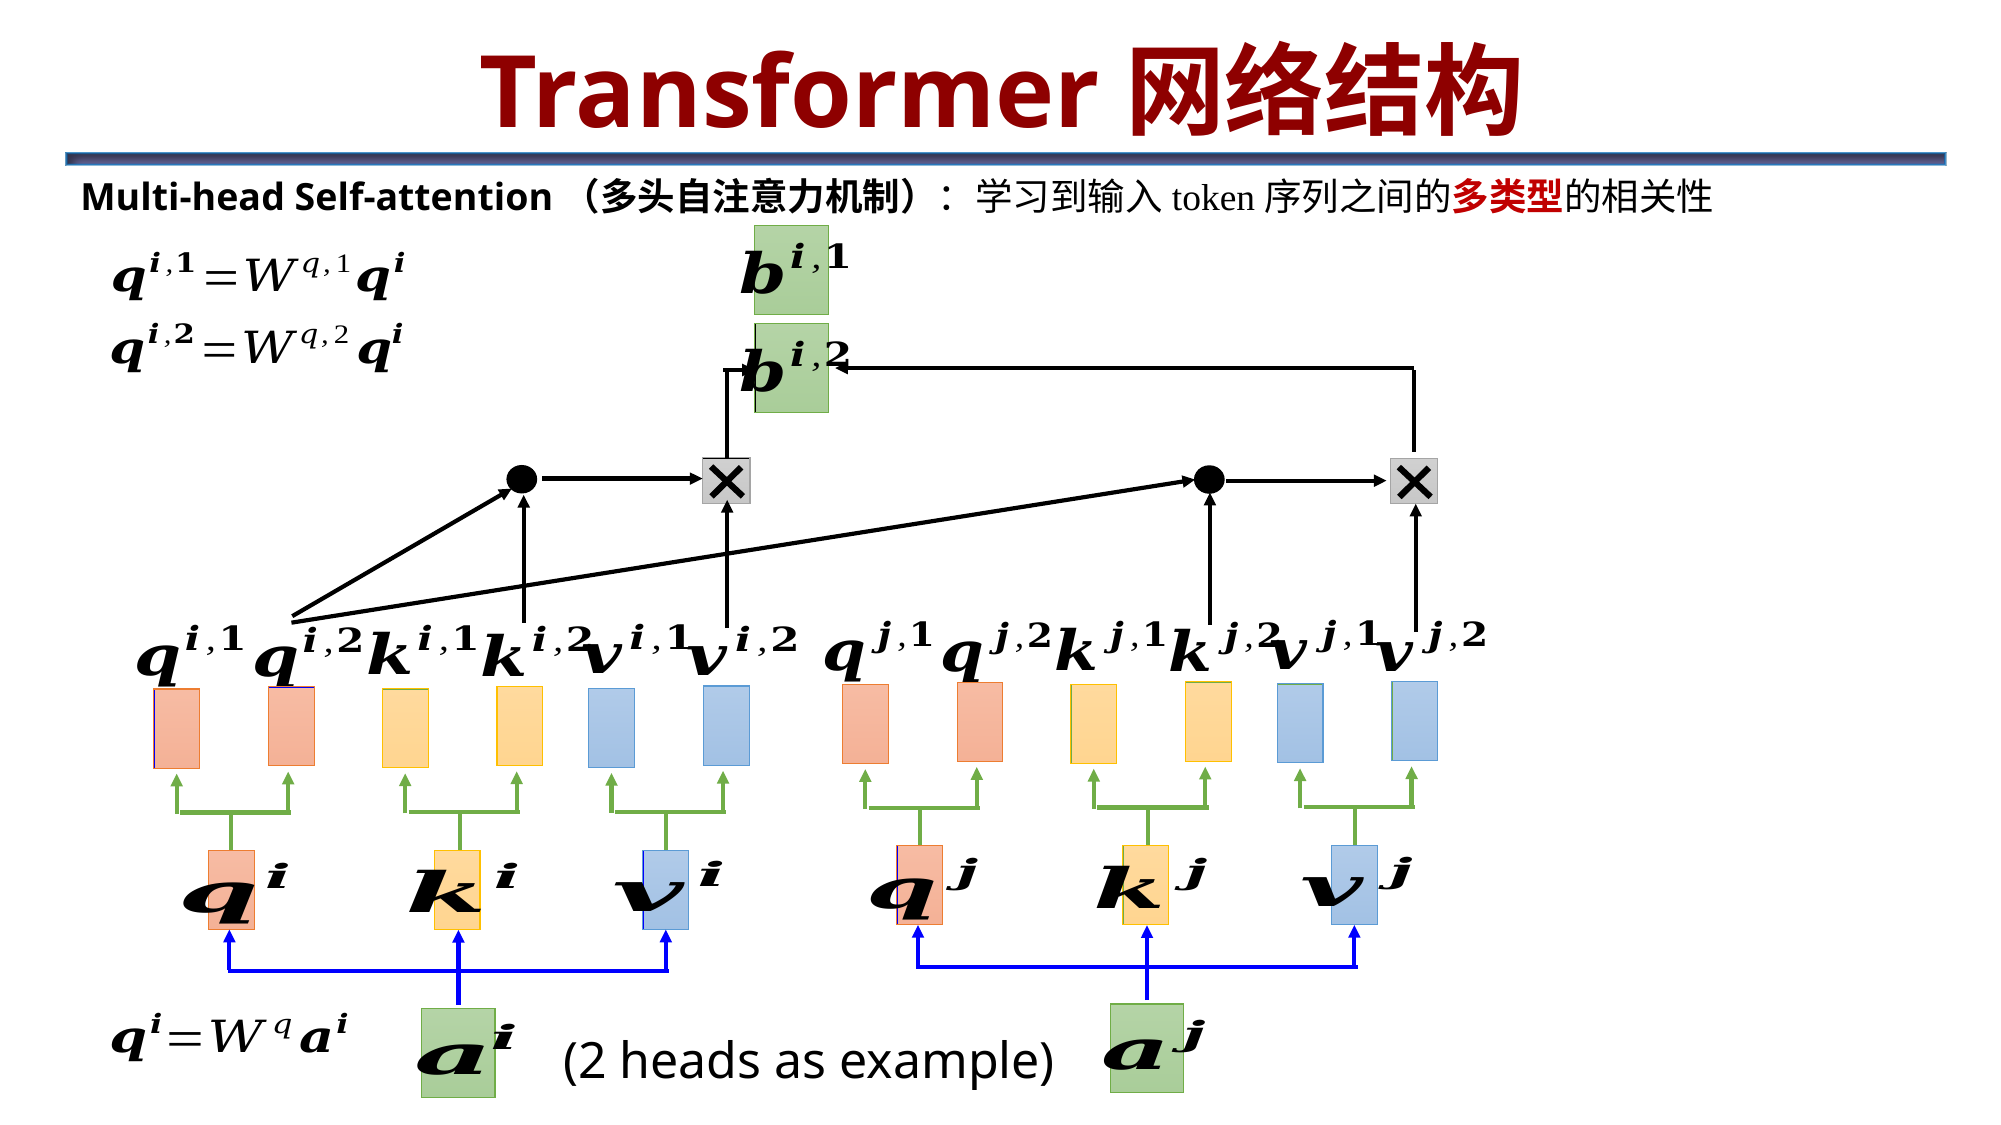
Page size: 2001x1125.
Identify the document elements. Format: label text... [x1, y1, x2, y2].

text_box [109, 225, 1490, 1098]
text_box Multi-head Self-attention（多头自注意力机制）：学习到输入token序列之间的多类型的相关性 [65, 165, 1761, 225]
text_box Transformer网络结构 [65, 20, 1939, 155]
picture [64, 151, 1948, 167]
